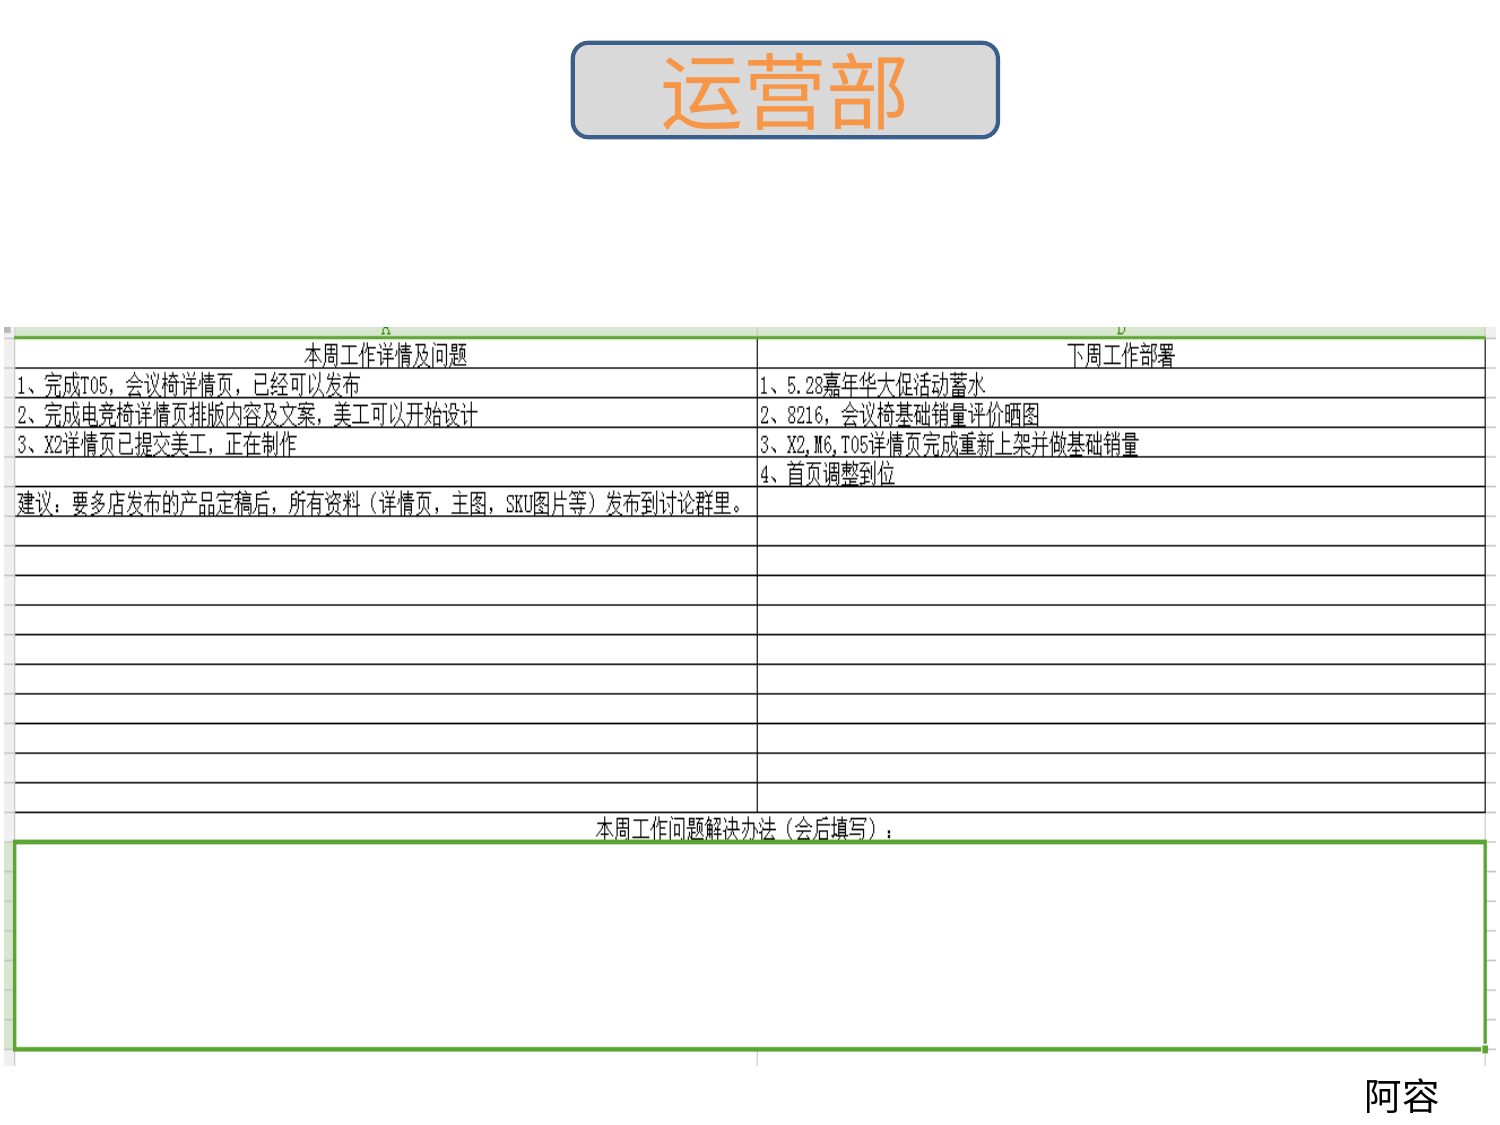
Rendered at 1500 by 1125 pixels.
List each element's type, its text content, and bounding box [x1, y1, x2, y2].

picture [4, 327, 1496, 1067]
text_box 运营部 [570, 40, 1001, 140]
text_box 阿容 [1350, 1074, 1478, 1125]
